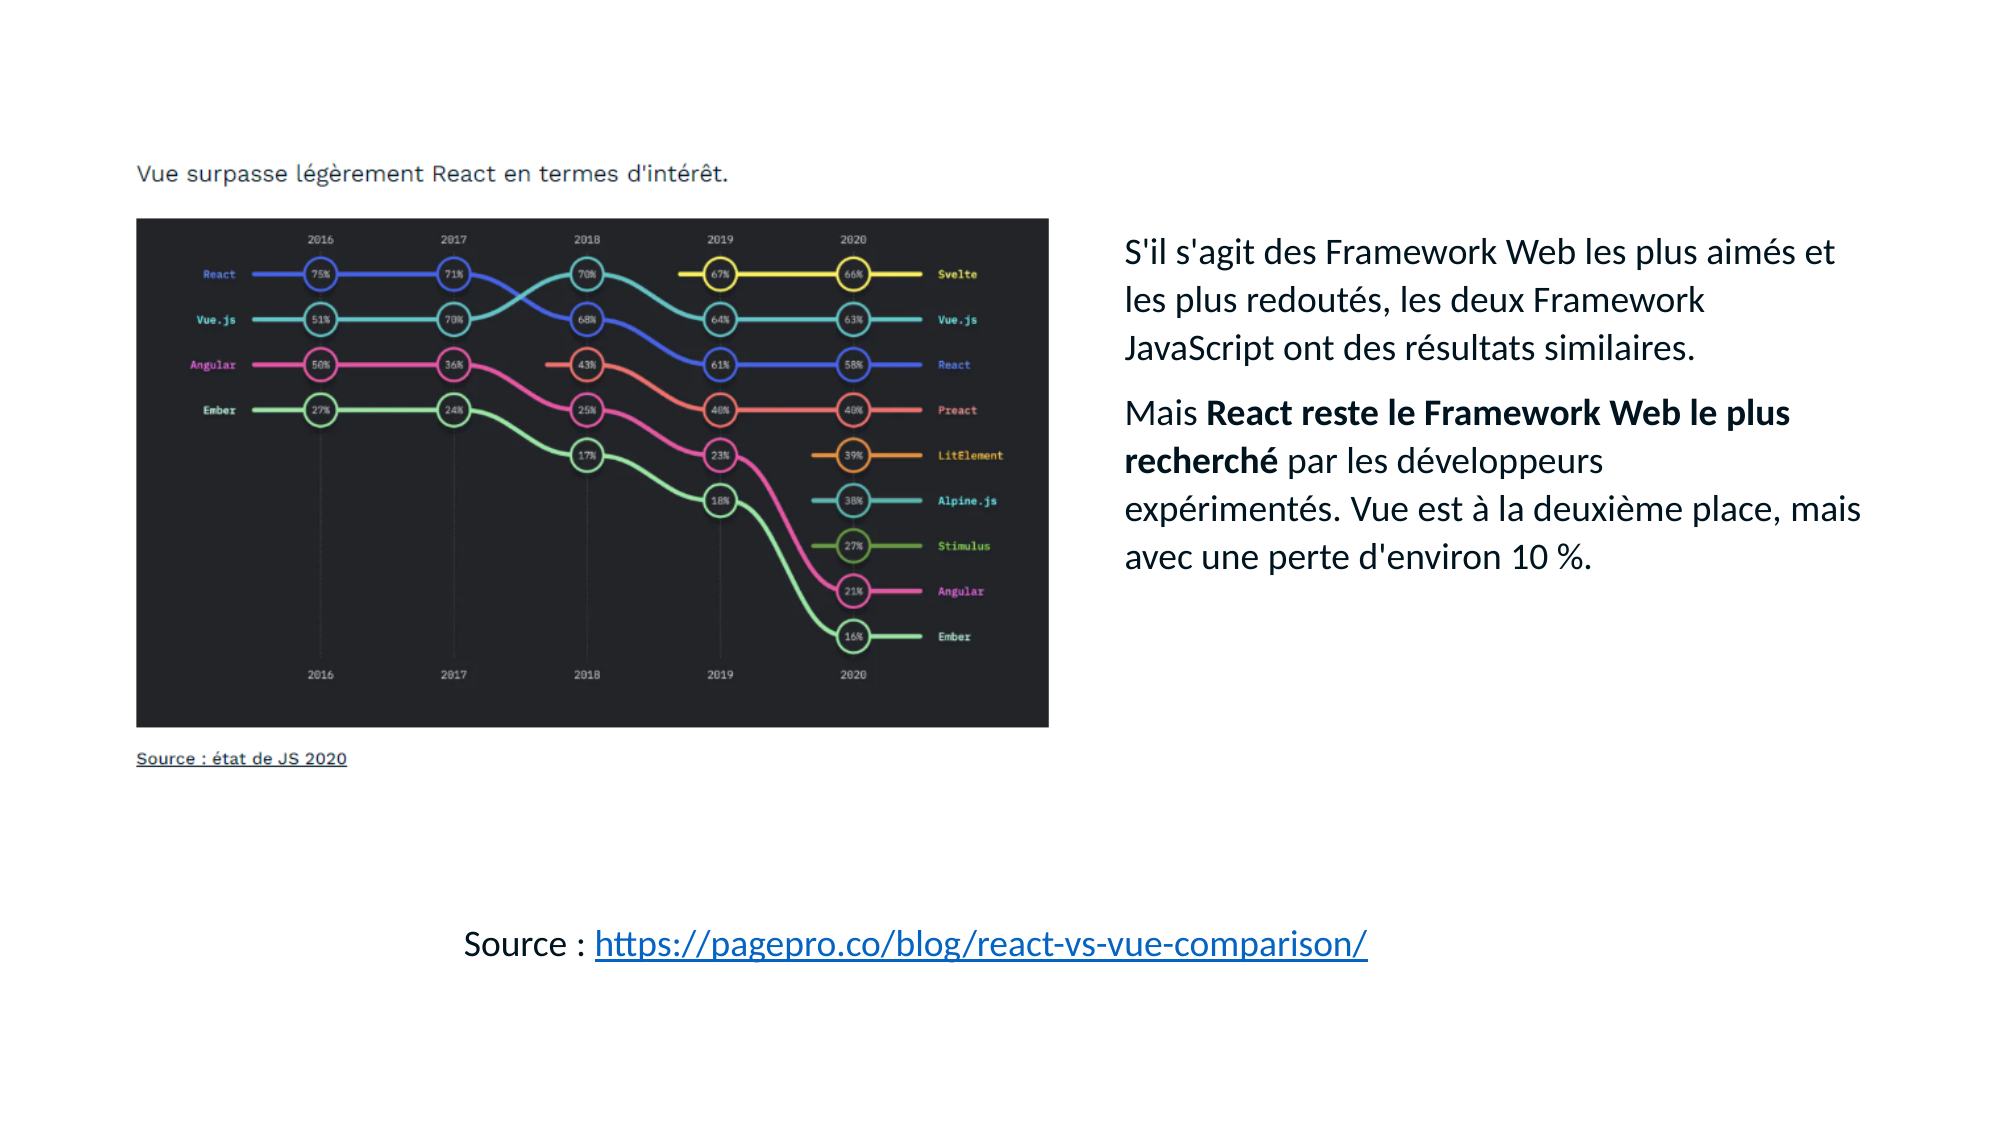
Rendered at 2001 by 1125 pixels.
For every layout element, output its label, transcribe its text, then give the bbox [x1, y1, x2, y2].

picture [122, 150, 1103, 779]
text_box Source : https://pagepro.co/blog/react-vs-vue-comparison/ [448, 908, 1449, 972]
text_box S'il s'agit des Framework Web les plus aimés et les plus redoutés, les deux Framework JavaScript ont des résultats similaires. Mais React reste le Framework Web le plus recherché par les développeurs expérimentés. Vue est à la deuxième place, mais avec une perte d'environ 10 %. [1109, 216, 1878, 585]
